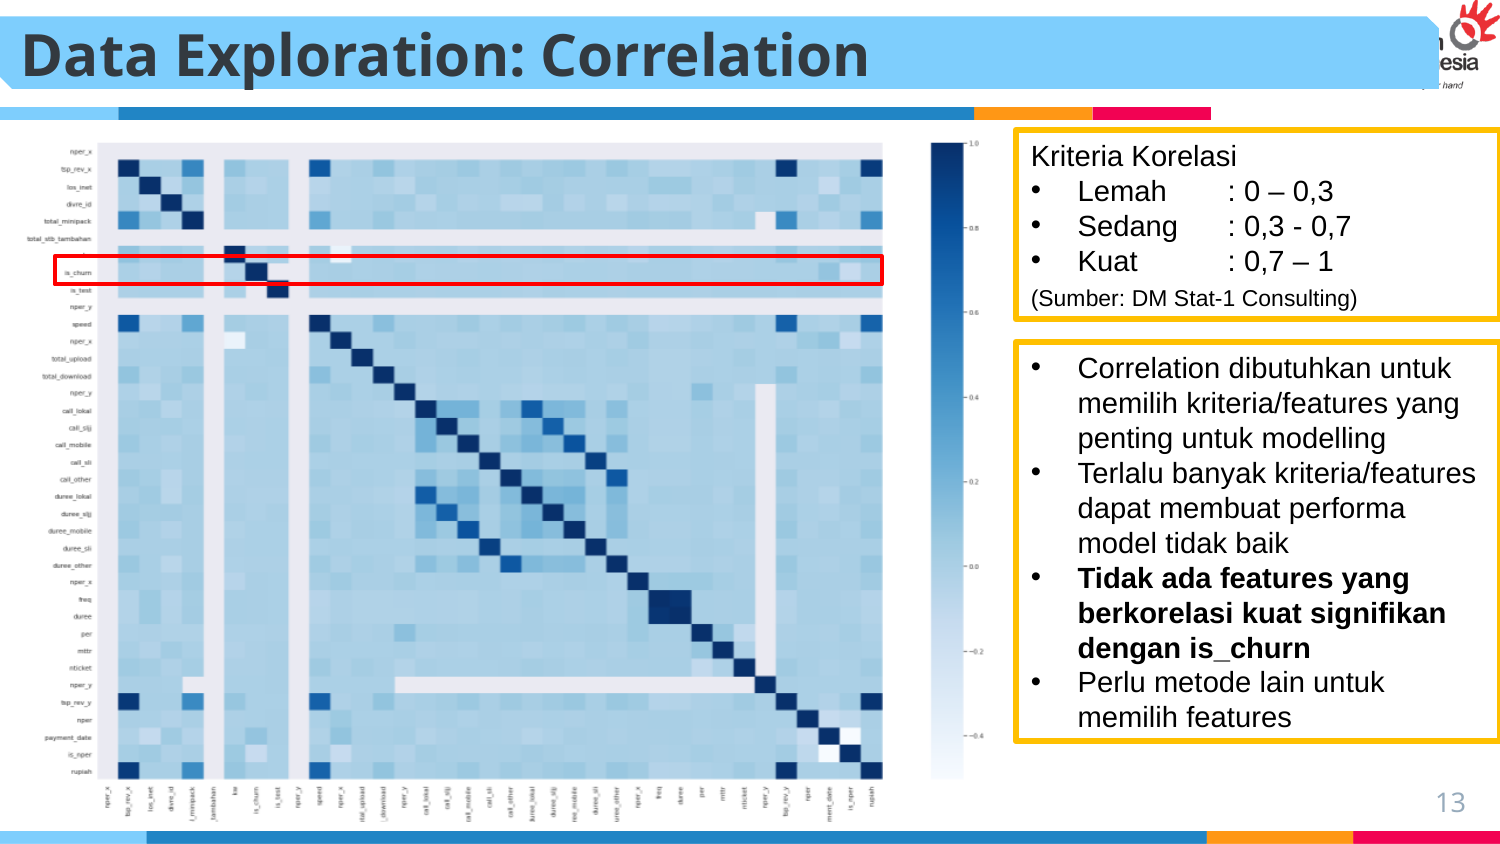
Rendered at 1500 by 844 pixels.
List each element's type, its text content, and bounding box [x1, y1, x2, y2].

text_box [0, 106, 1212, 121]
text_box Correlation dibutuhkan untuk memilih kriteria/features yang penting untuk modelling Terlalu banyak kriteria/features dapat membuat performa model tidak baik Tidak ada features yang berkorelasi kuat signifikan dengan is_churn Perlu metode lain untuk memilih features [1016, 341, 1500, 742]
slide_number 13 [1391, 770, 1482, 822]
picture [12, 137, 986, 823]
picture [1373, 0, 1500, 90]
text_box Data Exploration: Correlation [0, 14, 1442, 92]
text_box Kriteria Korelasi Lemah : 0 – 0,3 Sedang : 0,3 - 0,7 Kuat : 0,7 – 1 (Sumber: DM Stat-1 Consulting) [1016, 129, 1500, 320]
